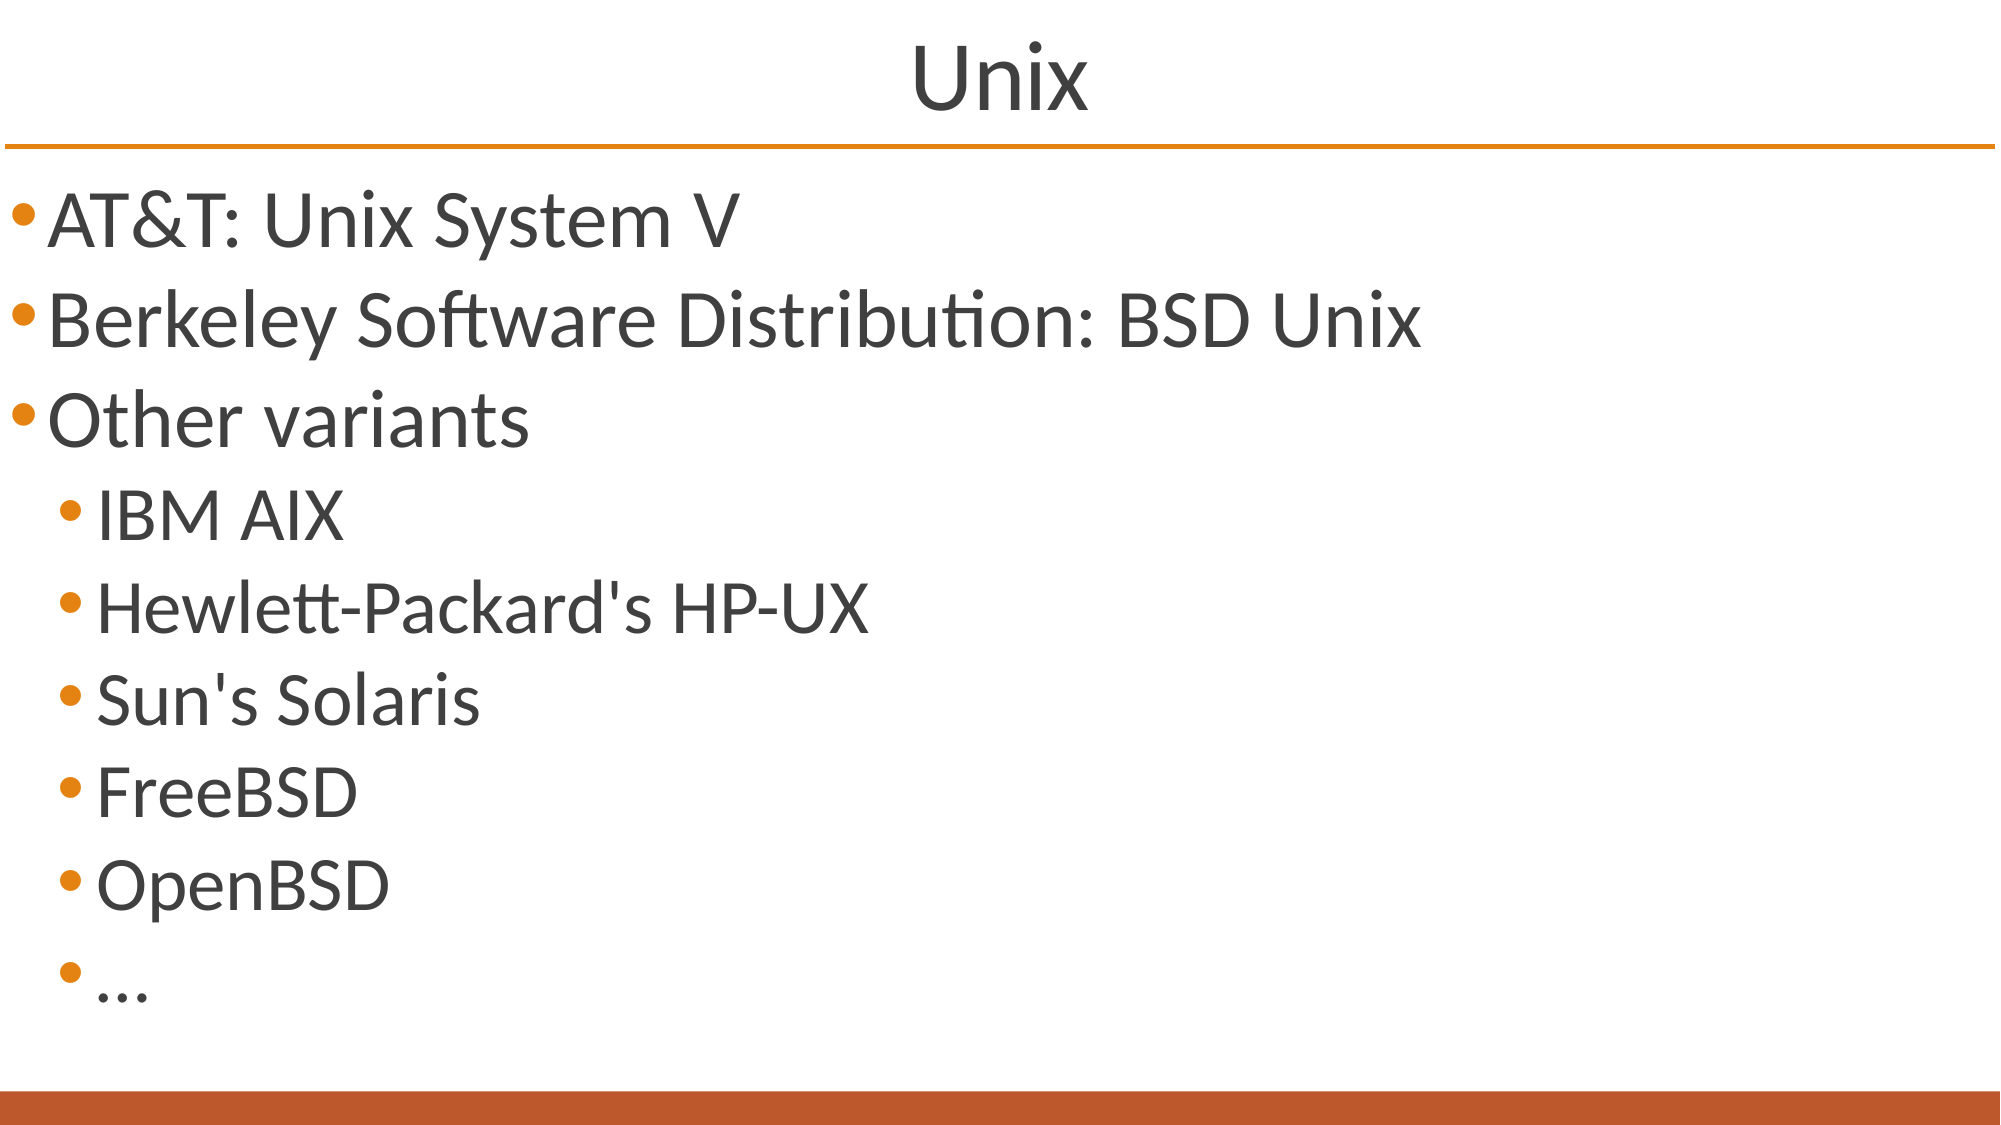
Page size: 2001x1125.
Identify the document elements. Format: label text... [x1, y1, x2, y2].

list AT&T: Unix System V Berkeley Software Distribution: BSD Unix Other variants IBM AIX Hewlett-Packard's HP-UX Sun's Solaris FreeBSD OpenBSD … [9, 156, 1990, 1092]
title Unix [5, 6, 1995, 139]
